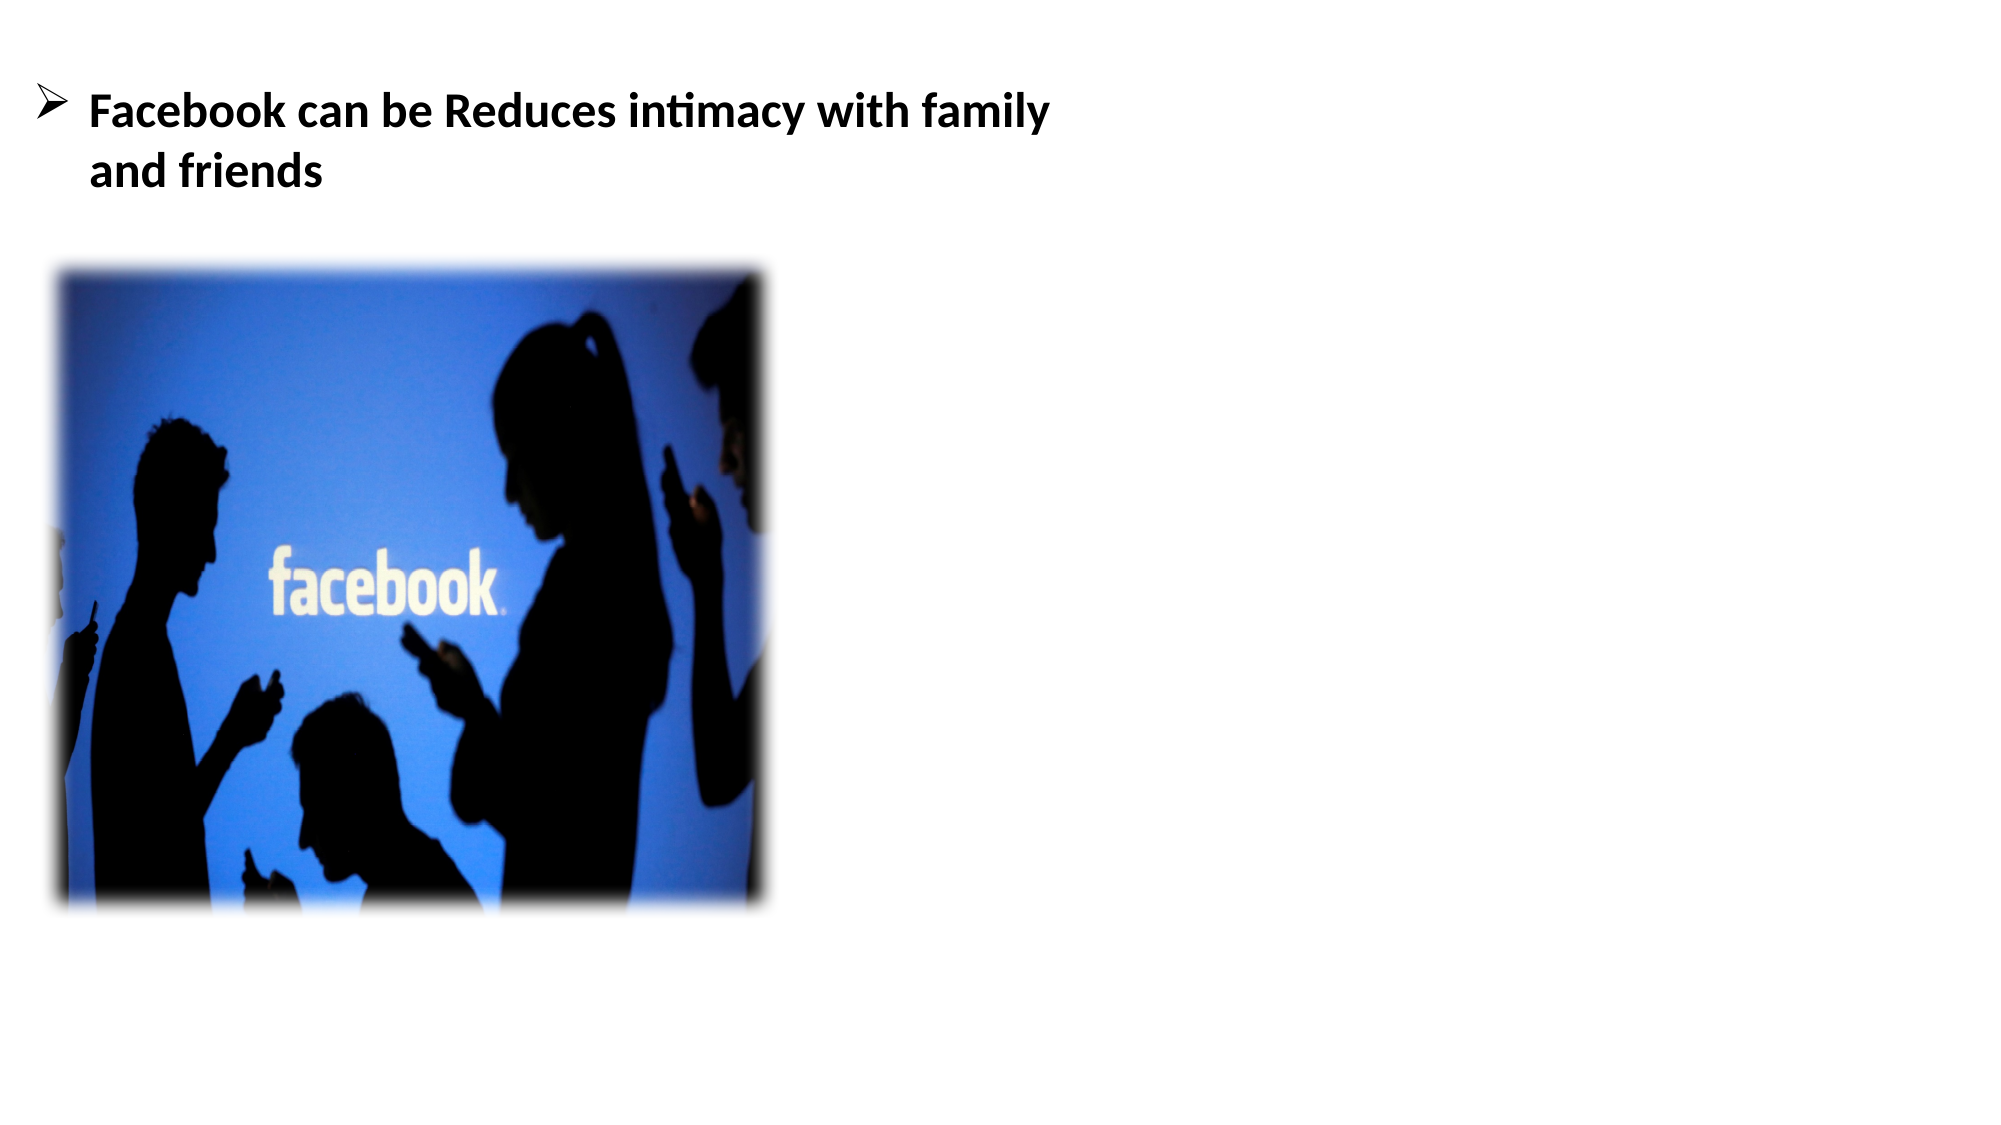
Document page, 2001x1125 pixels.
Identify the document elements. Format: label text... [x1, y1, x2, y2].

text_box Facebook can be Reduces intimacy with family and friends [18, 70, 1110, 251]
picture [40, 252, 780, 919]
